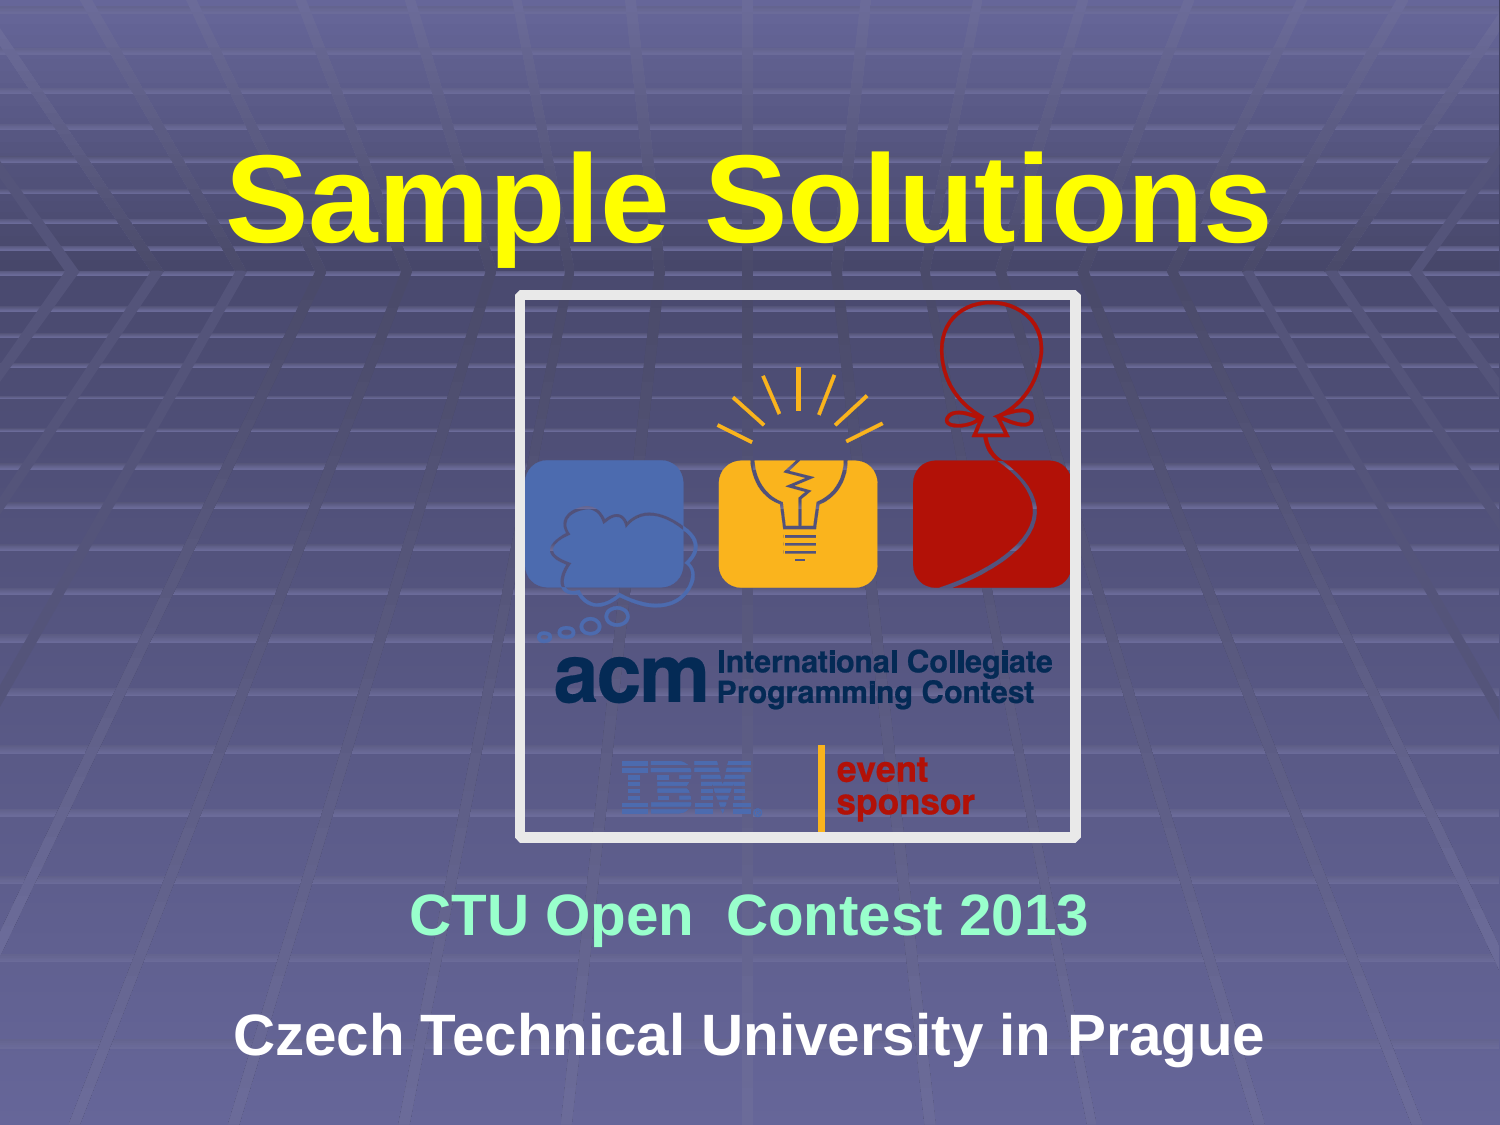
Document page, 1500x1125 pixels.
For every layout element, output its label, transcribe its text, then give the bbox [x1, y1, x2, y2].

picture [524, 299, 1071, 833]
title Sample Solutions CTU Open Contest 2013 Czech Technical University in Prague [74, 87, 1425, 1076]
